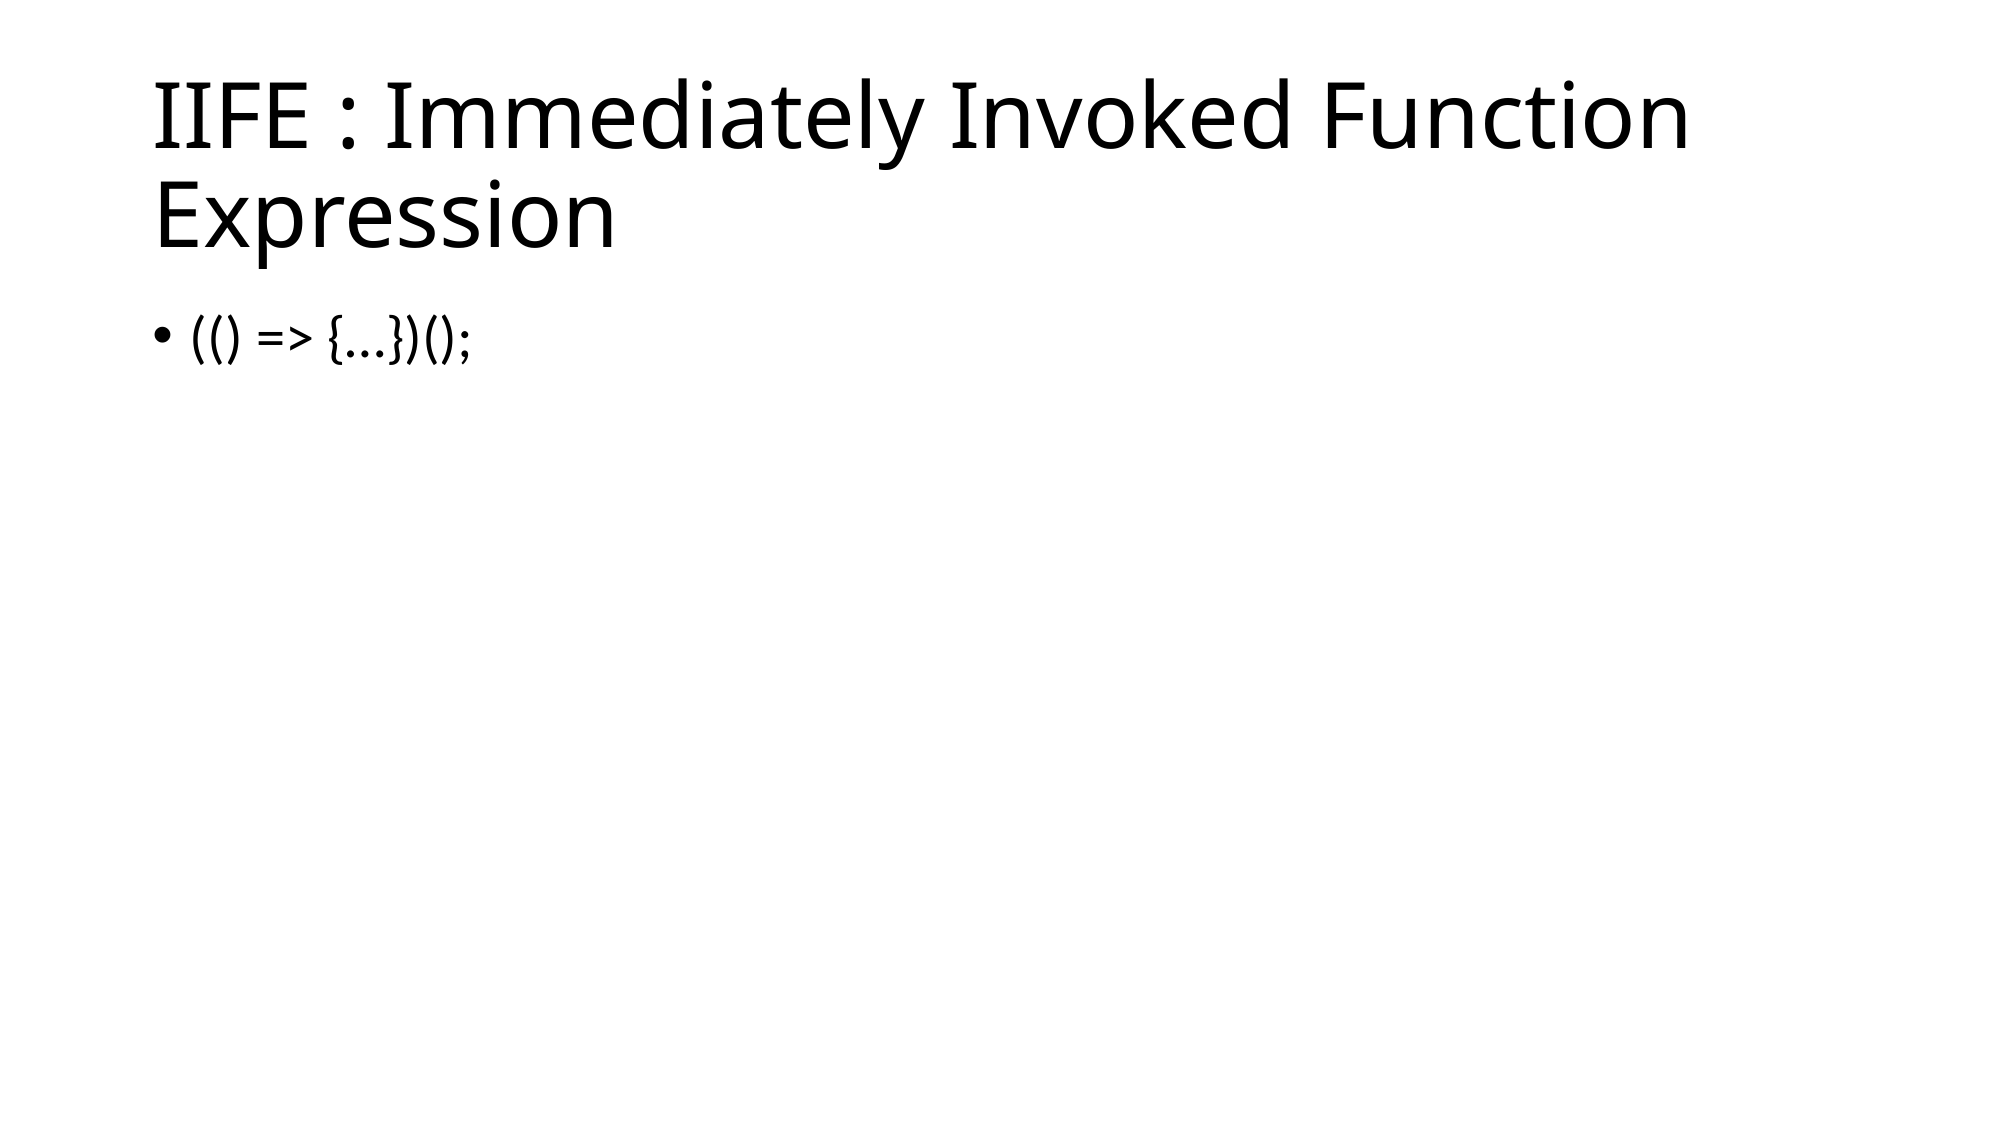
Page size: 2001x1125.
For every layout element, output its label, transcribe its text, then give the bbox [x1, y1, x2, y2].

list (() => {…})(); [137, 299, 1863, 1014]
title IIFE : Immediately Invoked Function Expression [137, 59, 1863, 278]
